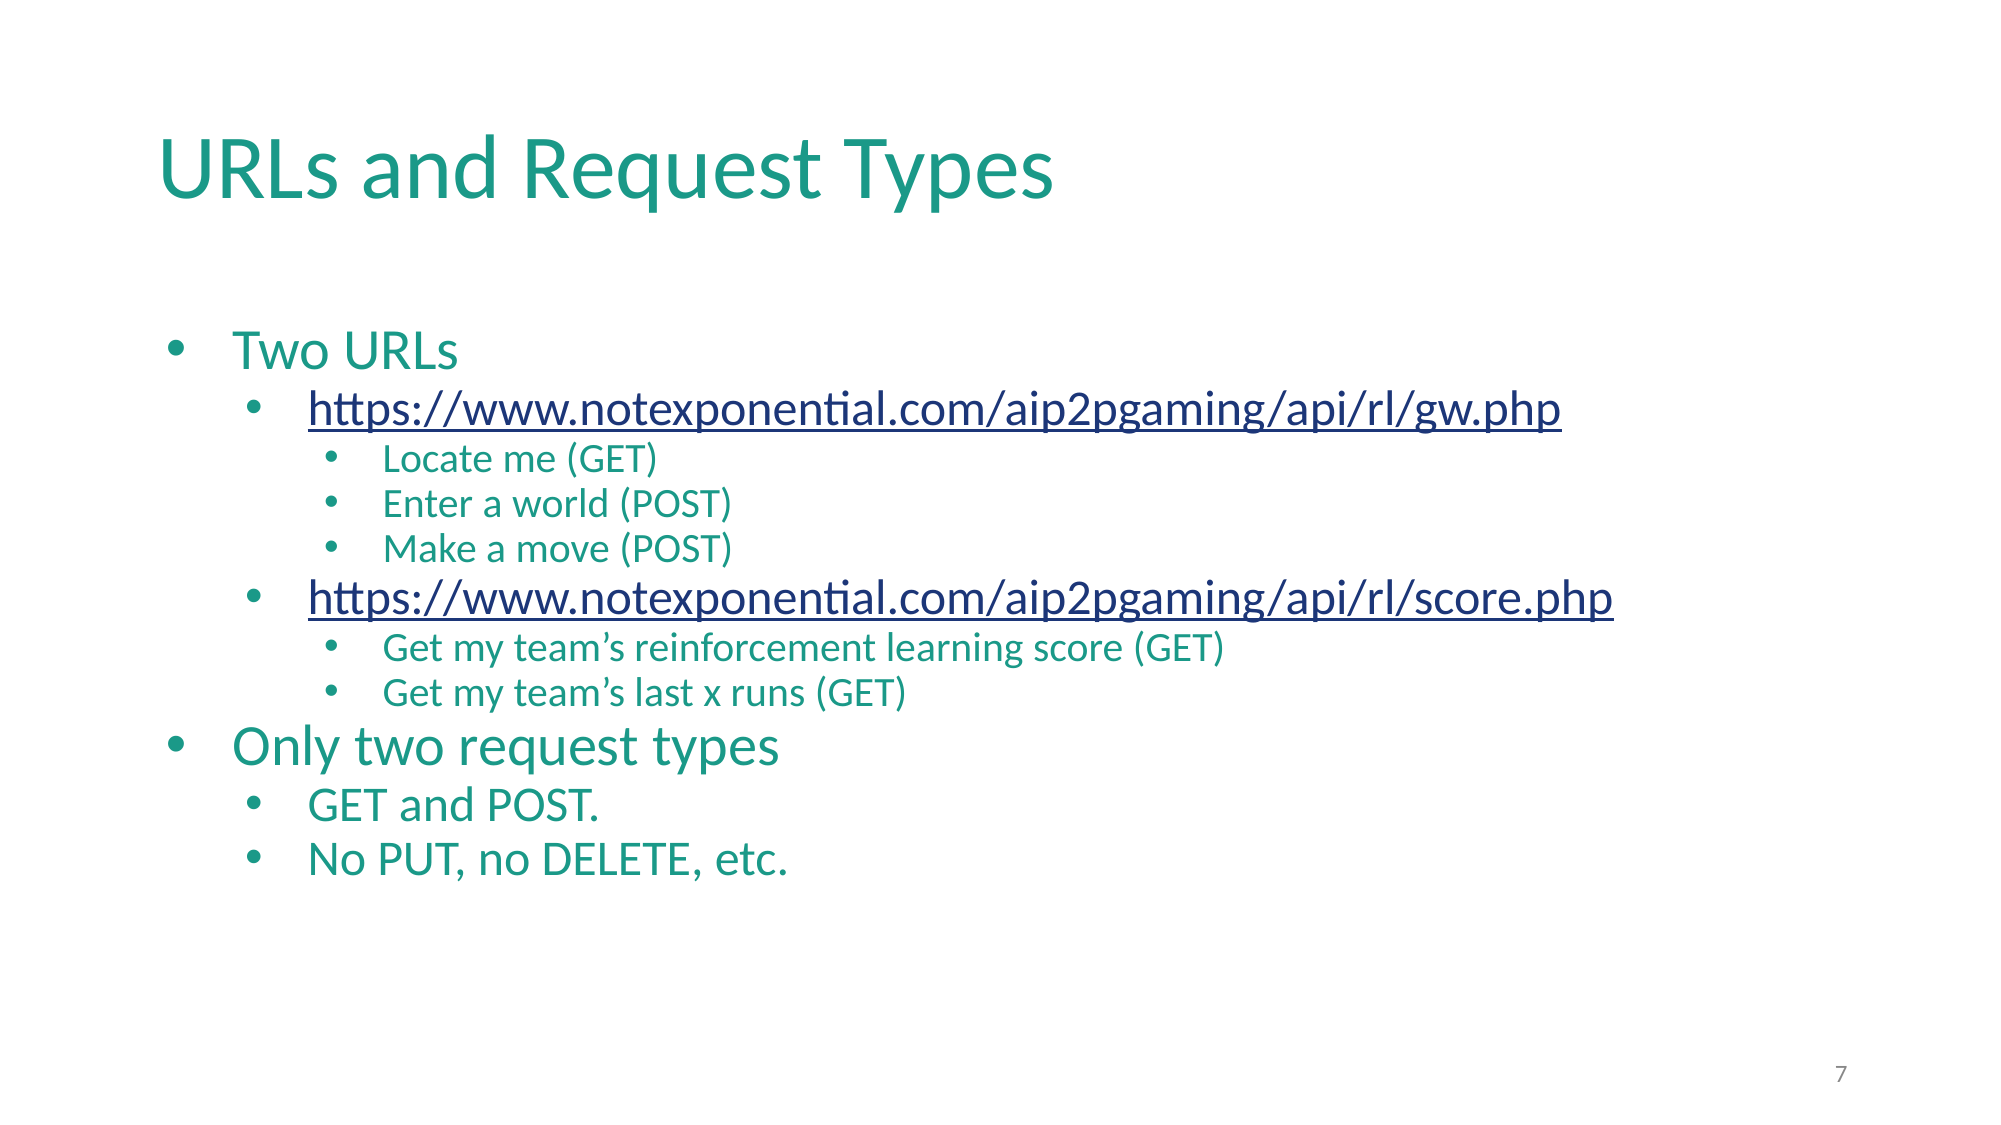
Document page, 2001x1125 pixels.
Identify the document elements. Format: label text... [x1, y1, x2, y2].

slide_number ‹#› [1412, 1042, 1863, 1103]
list Two URLs https://www.notexponential.com/aip2pgaming/api/rl/gw.php Locate me (GET) Enter a world (POST) Make a move (POST) https://www.notexponential.com/aip2pgaming/api/rl/score.php Get my team’s reinforcement learning score (GET) Get my team’s last x runs (GET) Only two request types GET and POST. No PUT, no DELETE, etc. [137, 299, 1863, 1014]
title URLs and Request Types [137, 59, 1863, 278]
